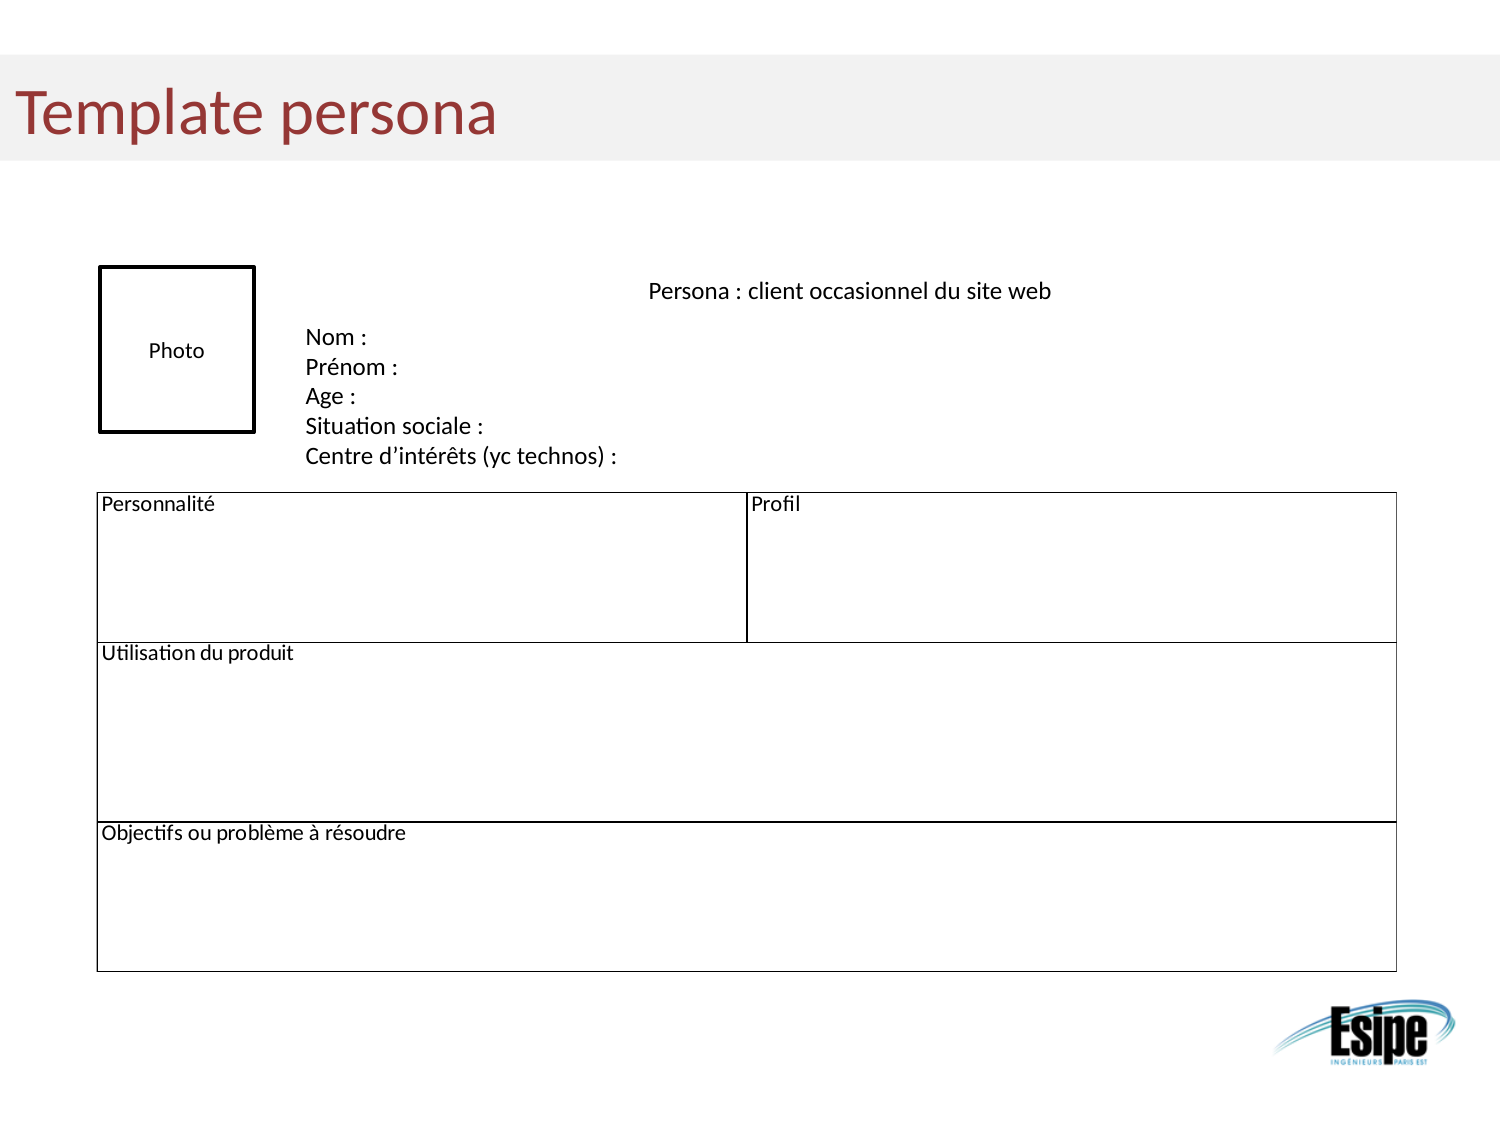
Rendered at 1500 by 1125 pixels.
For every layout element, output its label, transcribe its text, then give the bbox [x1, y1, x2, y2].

text_box Template persona [0, 54, 1500, 161]
text_box Photo [98, 265, 256, 434]
text_box Nom : Prénom : Age : Situation sociale : Centre d’intérêts (yc technos) : [290, 312, 633, 478]
text_box Persona : client occasionnel du site web [633, 267, 1068, 312]
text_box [96, 491, 1399, 974]
picture [1269, 999, 1465, 1076]
